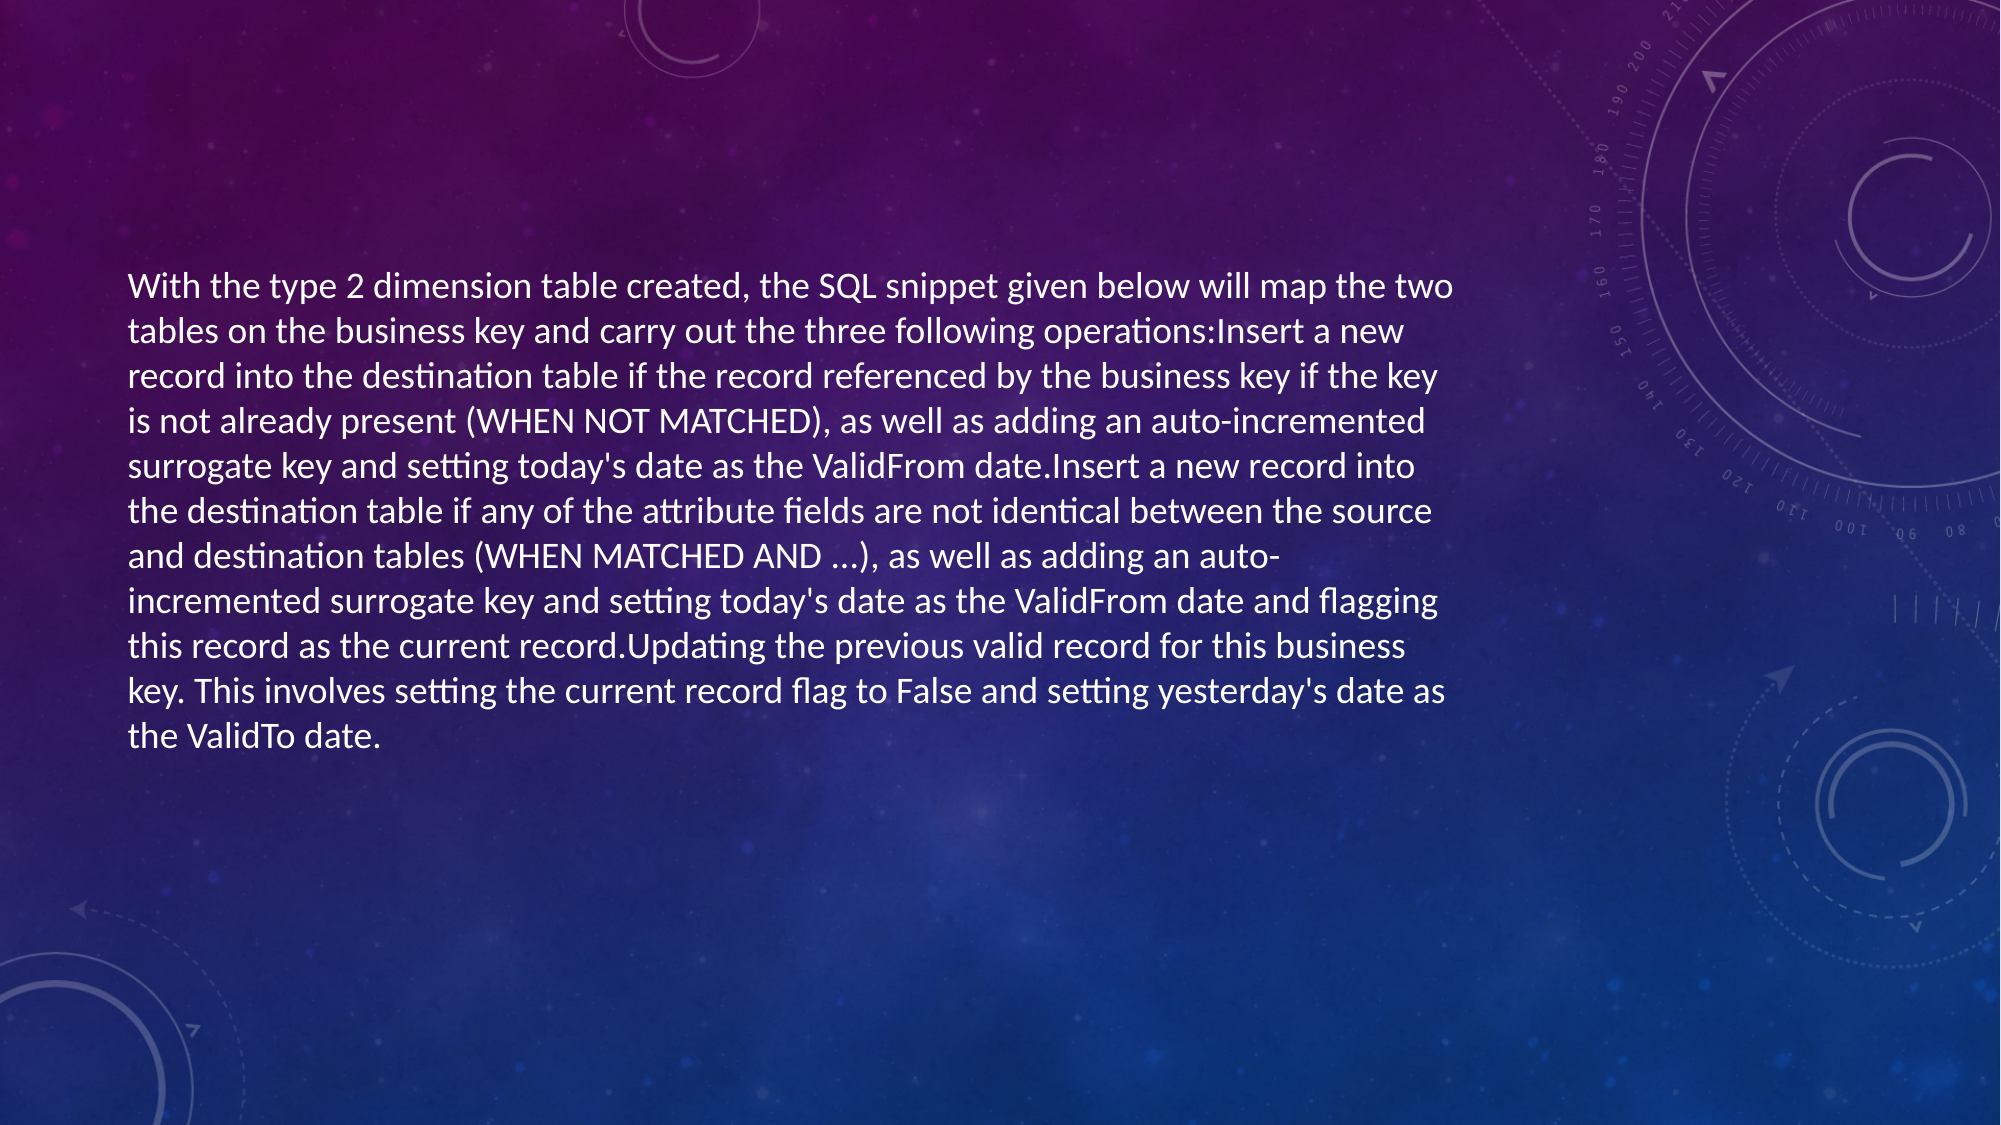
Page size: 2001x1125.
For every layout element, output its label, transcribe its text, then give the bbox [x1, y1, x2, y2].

list With the type 2 dimension table created, the SQL snippet given below will map the two tables on the business key and carry out the three following operations:Insert a new record into the destination table if the record referenced by the business key if the key is not already present (WHEN NOT MATCHED), as well as adding an auto-incremented surrogate key and setting today's date as the ValidFrom date.Insert a new record into the destination table if any of the attribute fields are not identical between the source and destination tables (WHEN MATCHED AND ...), as well as adding an auto-incremented surrogate key and setting today's date as the ValidFrom date and flagging this record as the current record.Updating the previous valid record for this business key. This involves setting the current record flag to False and setting yesterday's date as the ValidTo date. [112, 164, 1480, 919]
picture [0, 0, 2001, 1125]
